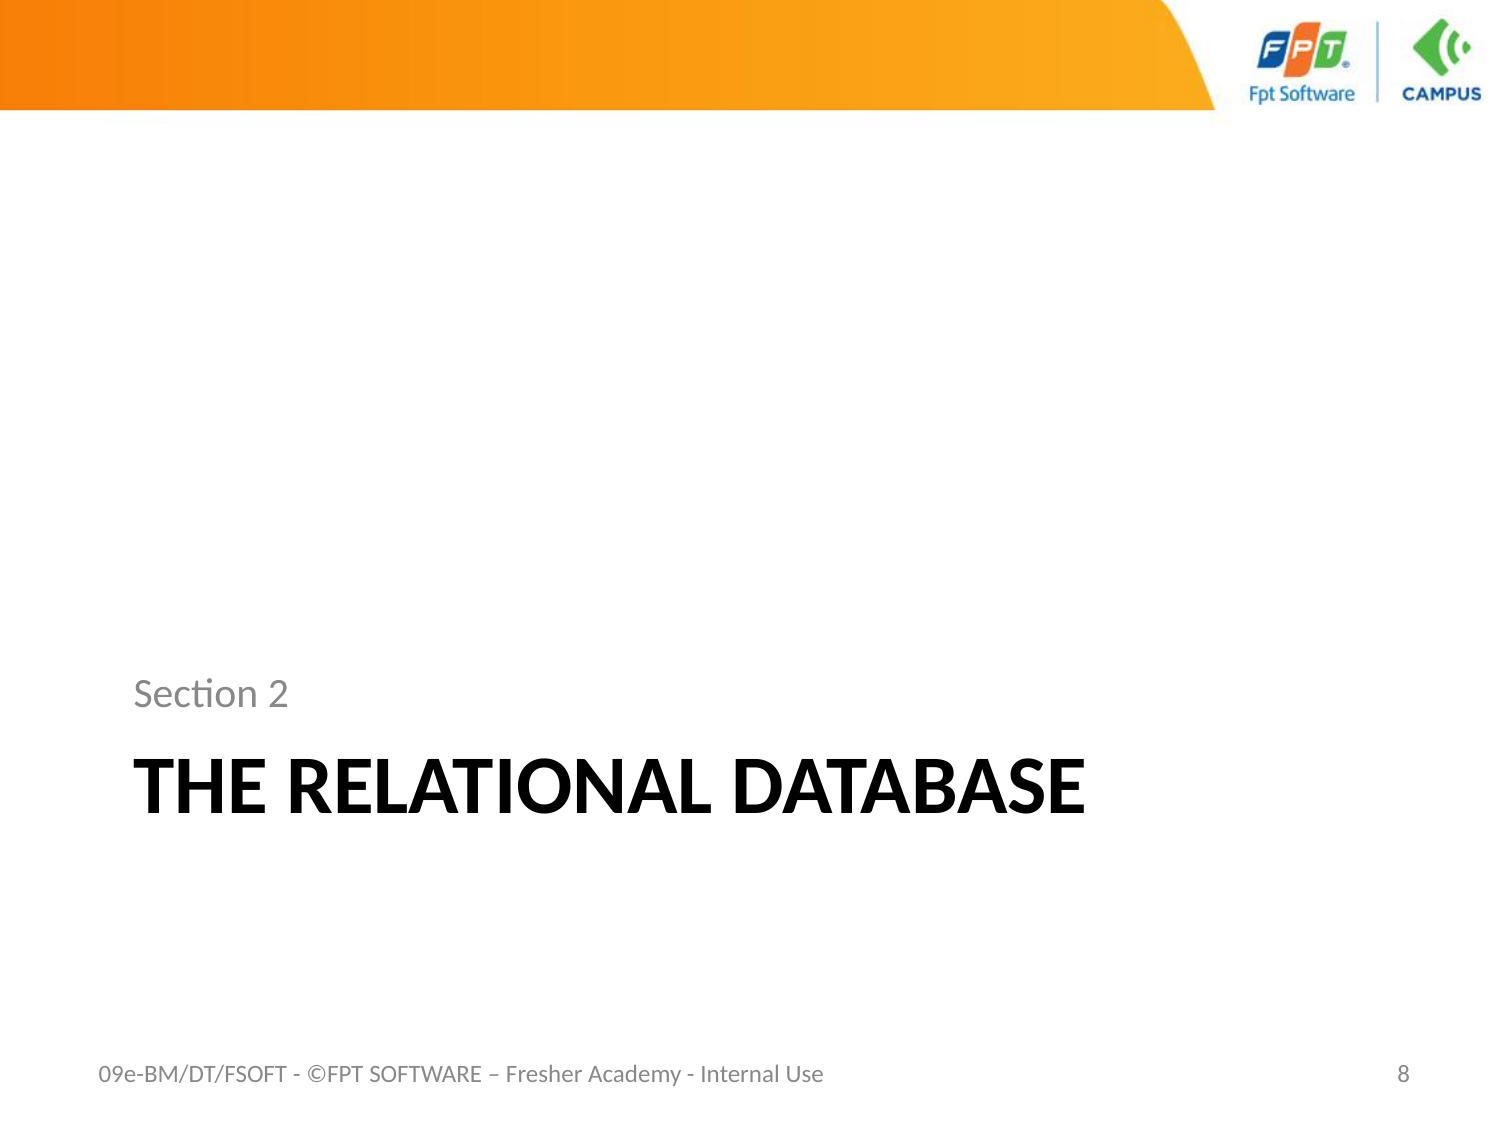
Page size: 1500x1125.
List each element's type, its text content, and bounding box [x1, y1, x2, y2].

picture [0, 0, 1500, 1125]
slide_number ‹#› [1074, 1042, 1425, 1103]
list Section 2 [118, 476, 1394, 723]
title THE RELATIONAL DATABASE [118, 723, 1394, 947]
footer 09e-BM/DT/FSOFT - ©FPT SOFTWARE – Fresher Academy - Internal Use [31, 1042, 893, 1103]
